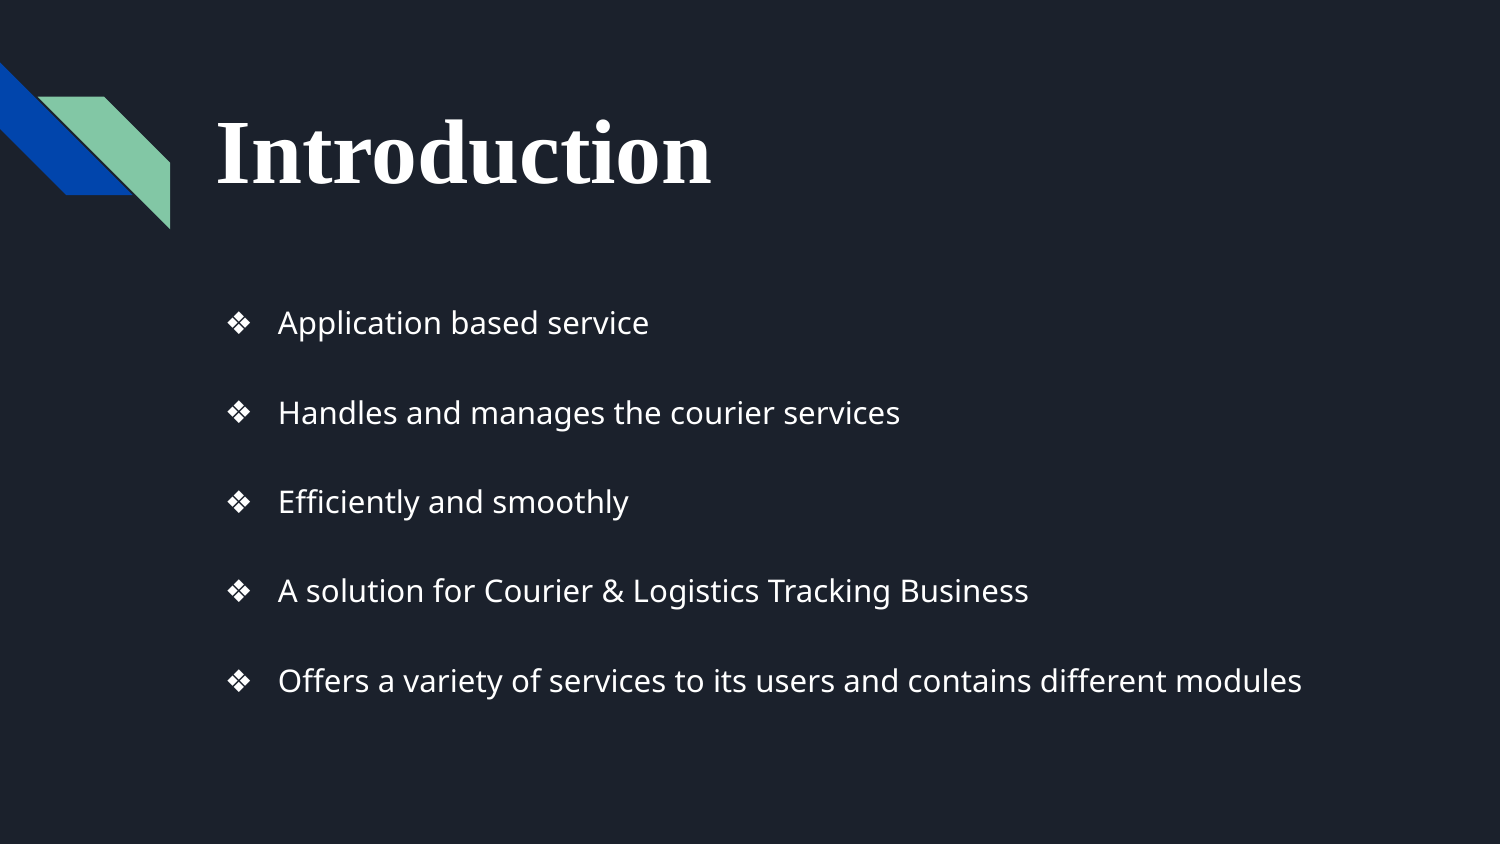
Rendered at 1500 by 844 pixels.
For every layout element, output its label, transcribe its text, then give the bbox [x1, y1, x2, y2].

list Application based service Handles and manages the courier services Efficiently and smoothly A solution for Courier & Logistics Tracking Business Offers a variety of services to its users and contains different modules [187, 269, 1343, 748]
title Introduction [200, 77, 1093, 227]
